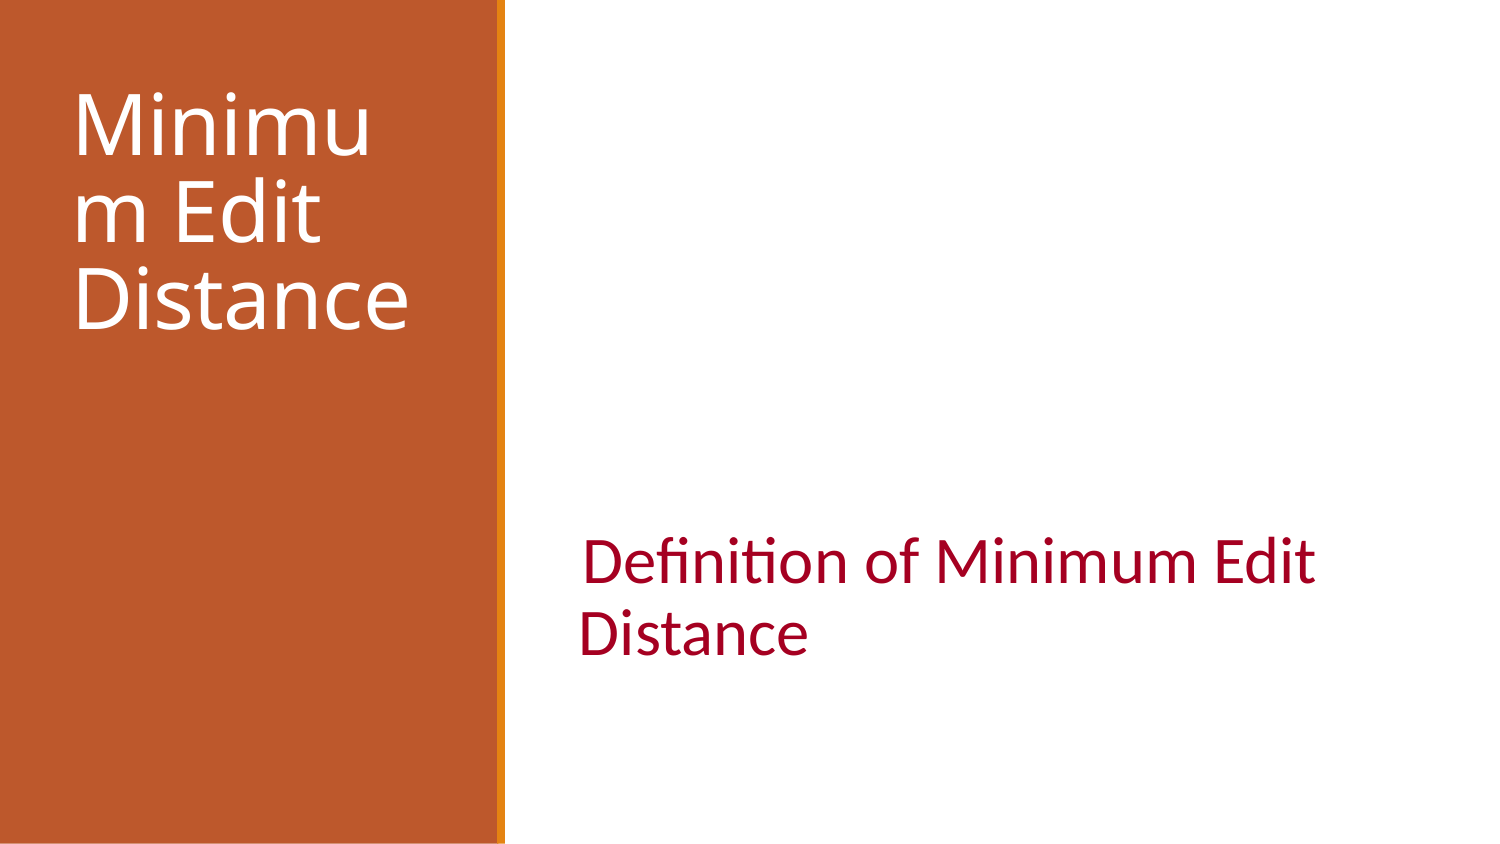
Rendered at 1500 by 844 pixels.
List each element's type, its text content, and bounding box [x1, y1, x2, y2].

title Minimum Edit Distance [56, 73, 451, 355]
list Definition of Minimum Edit Distance [567, 459, 1390, 737]
